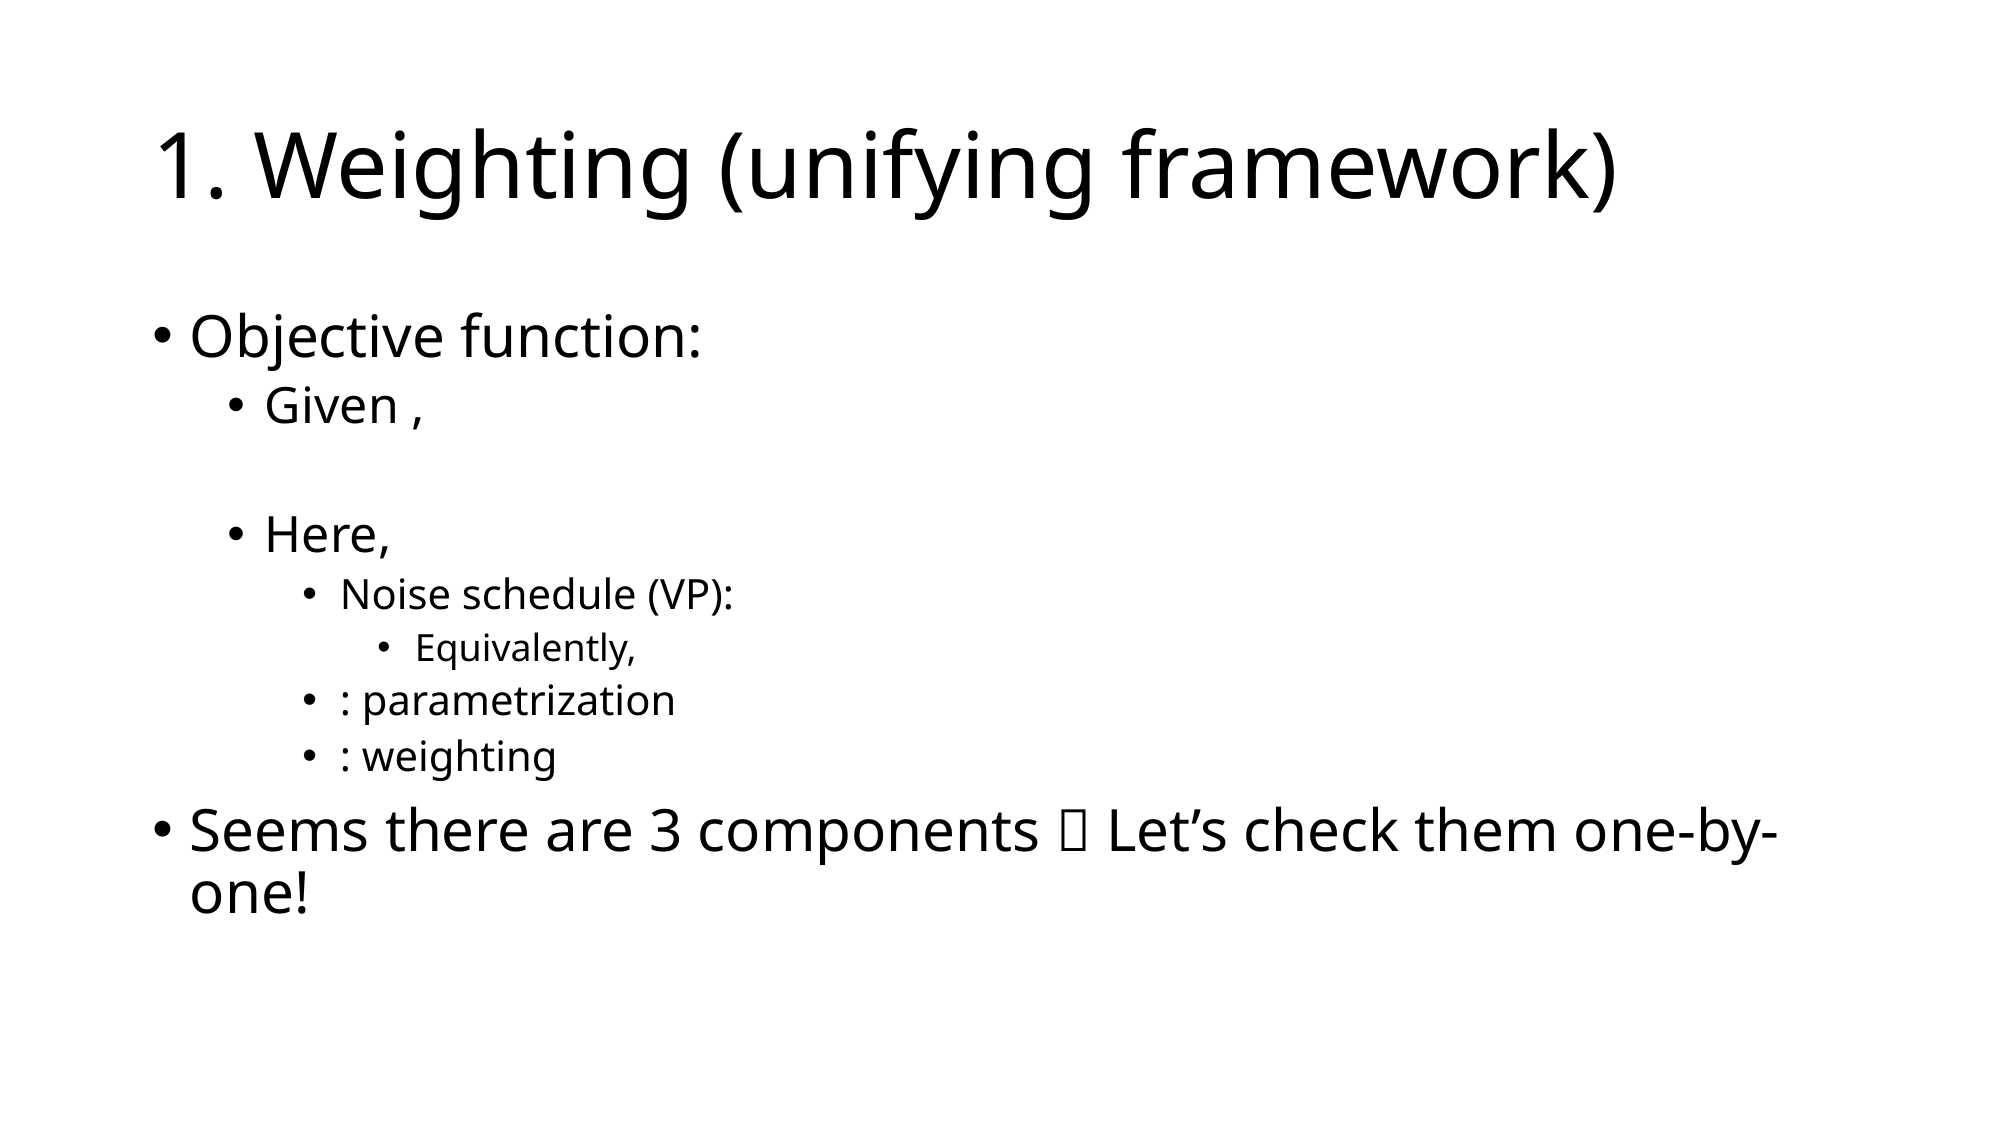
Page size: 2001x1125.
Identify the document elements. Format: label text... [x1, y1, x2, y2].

title 1. Weighting (unifying framework) [137, 59, 1863, 278]
